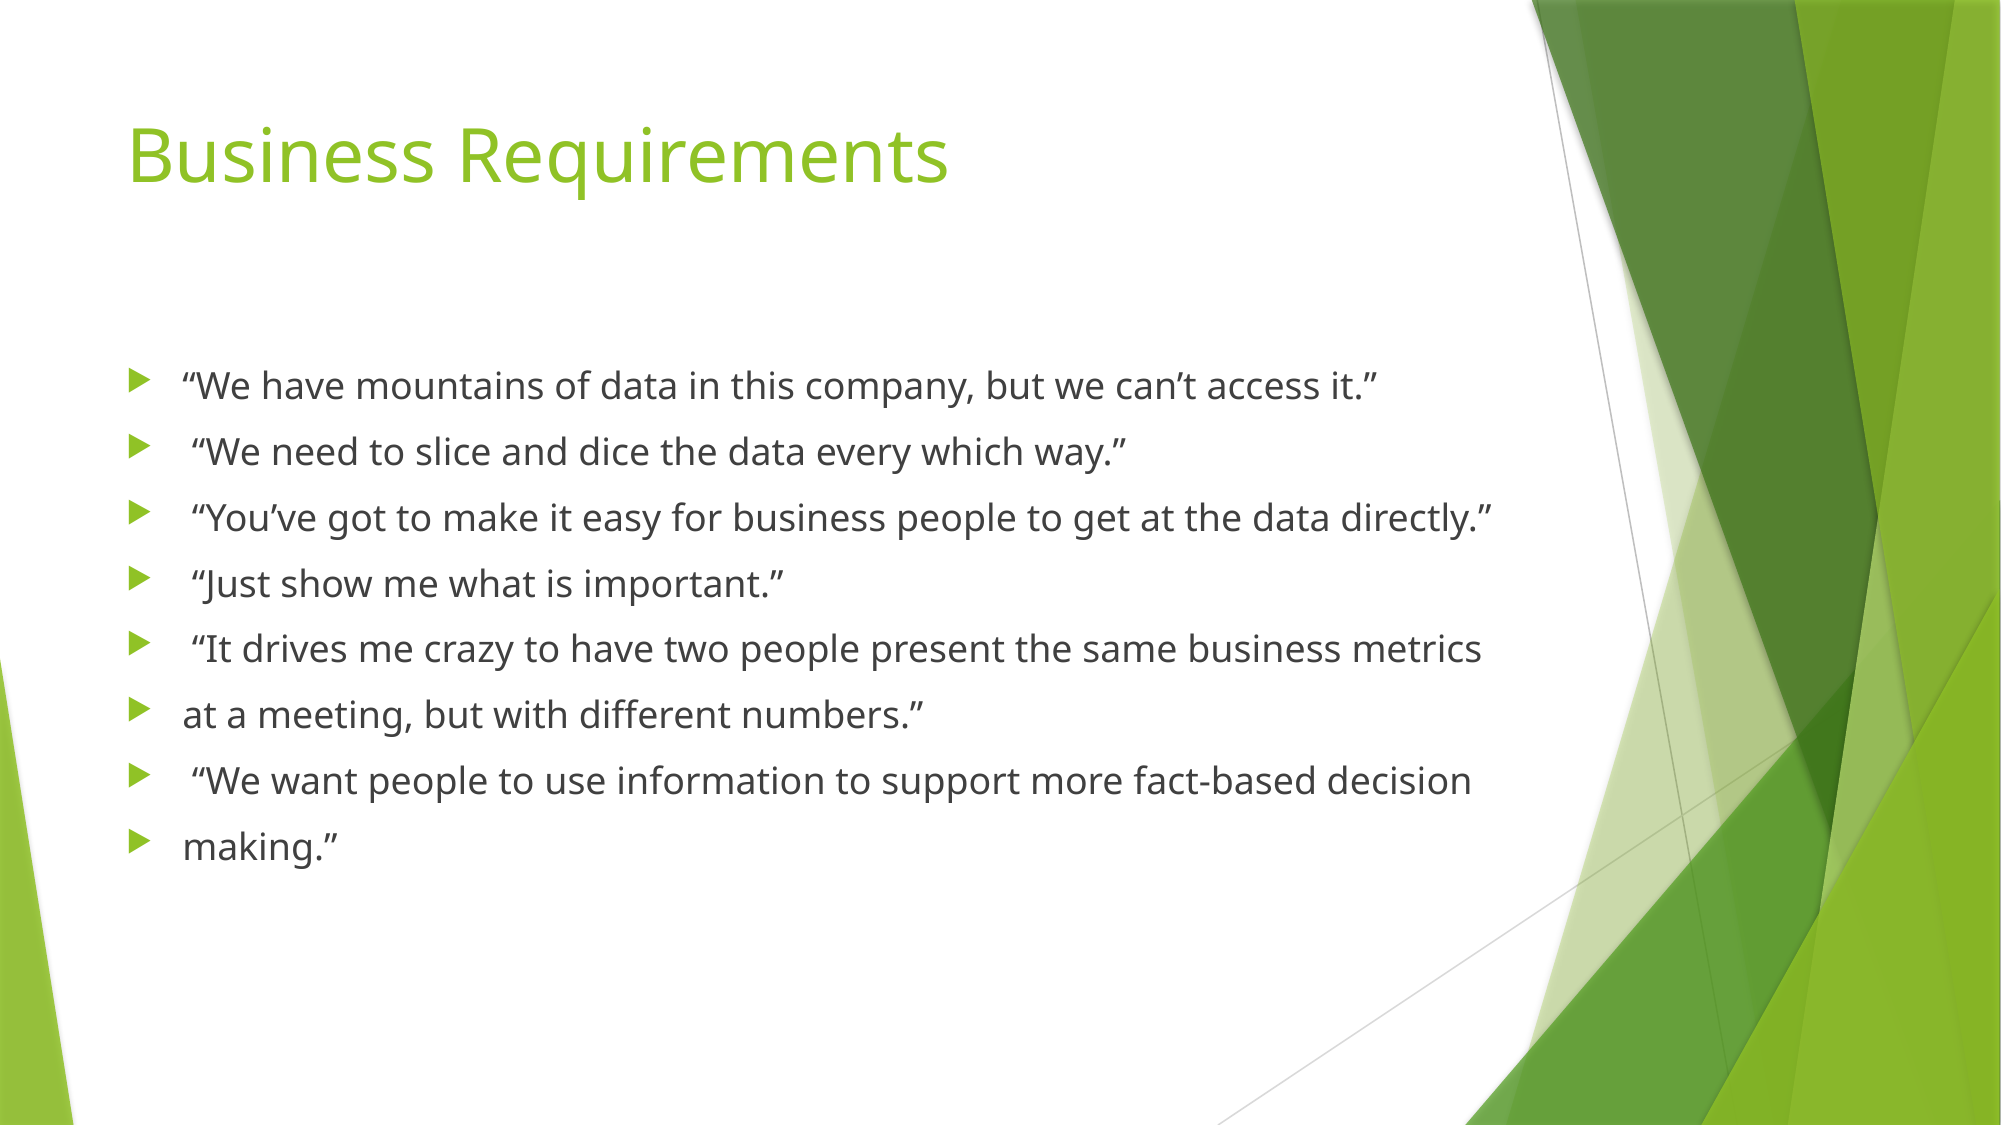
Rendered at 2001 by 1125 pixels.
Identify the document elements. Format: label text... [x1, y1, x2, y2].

list “We have mountains of data in this company, but we can’t access it.” “We need to slice and dice the data every which way.” “You’ve got to make it easy for business people to get at the data directly.” “Just show me what is important.” “It drives me crazy to have two people present the same business metrics at a meeting, but with different numbers.” “We want people to use information to support more fact-based decision making.” [111, 354, 1522, 992]
title Business Requirements [111, 99, 1522, 317]
